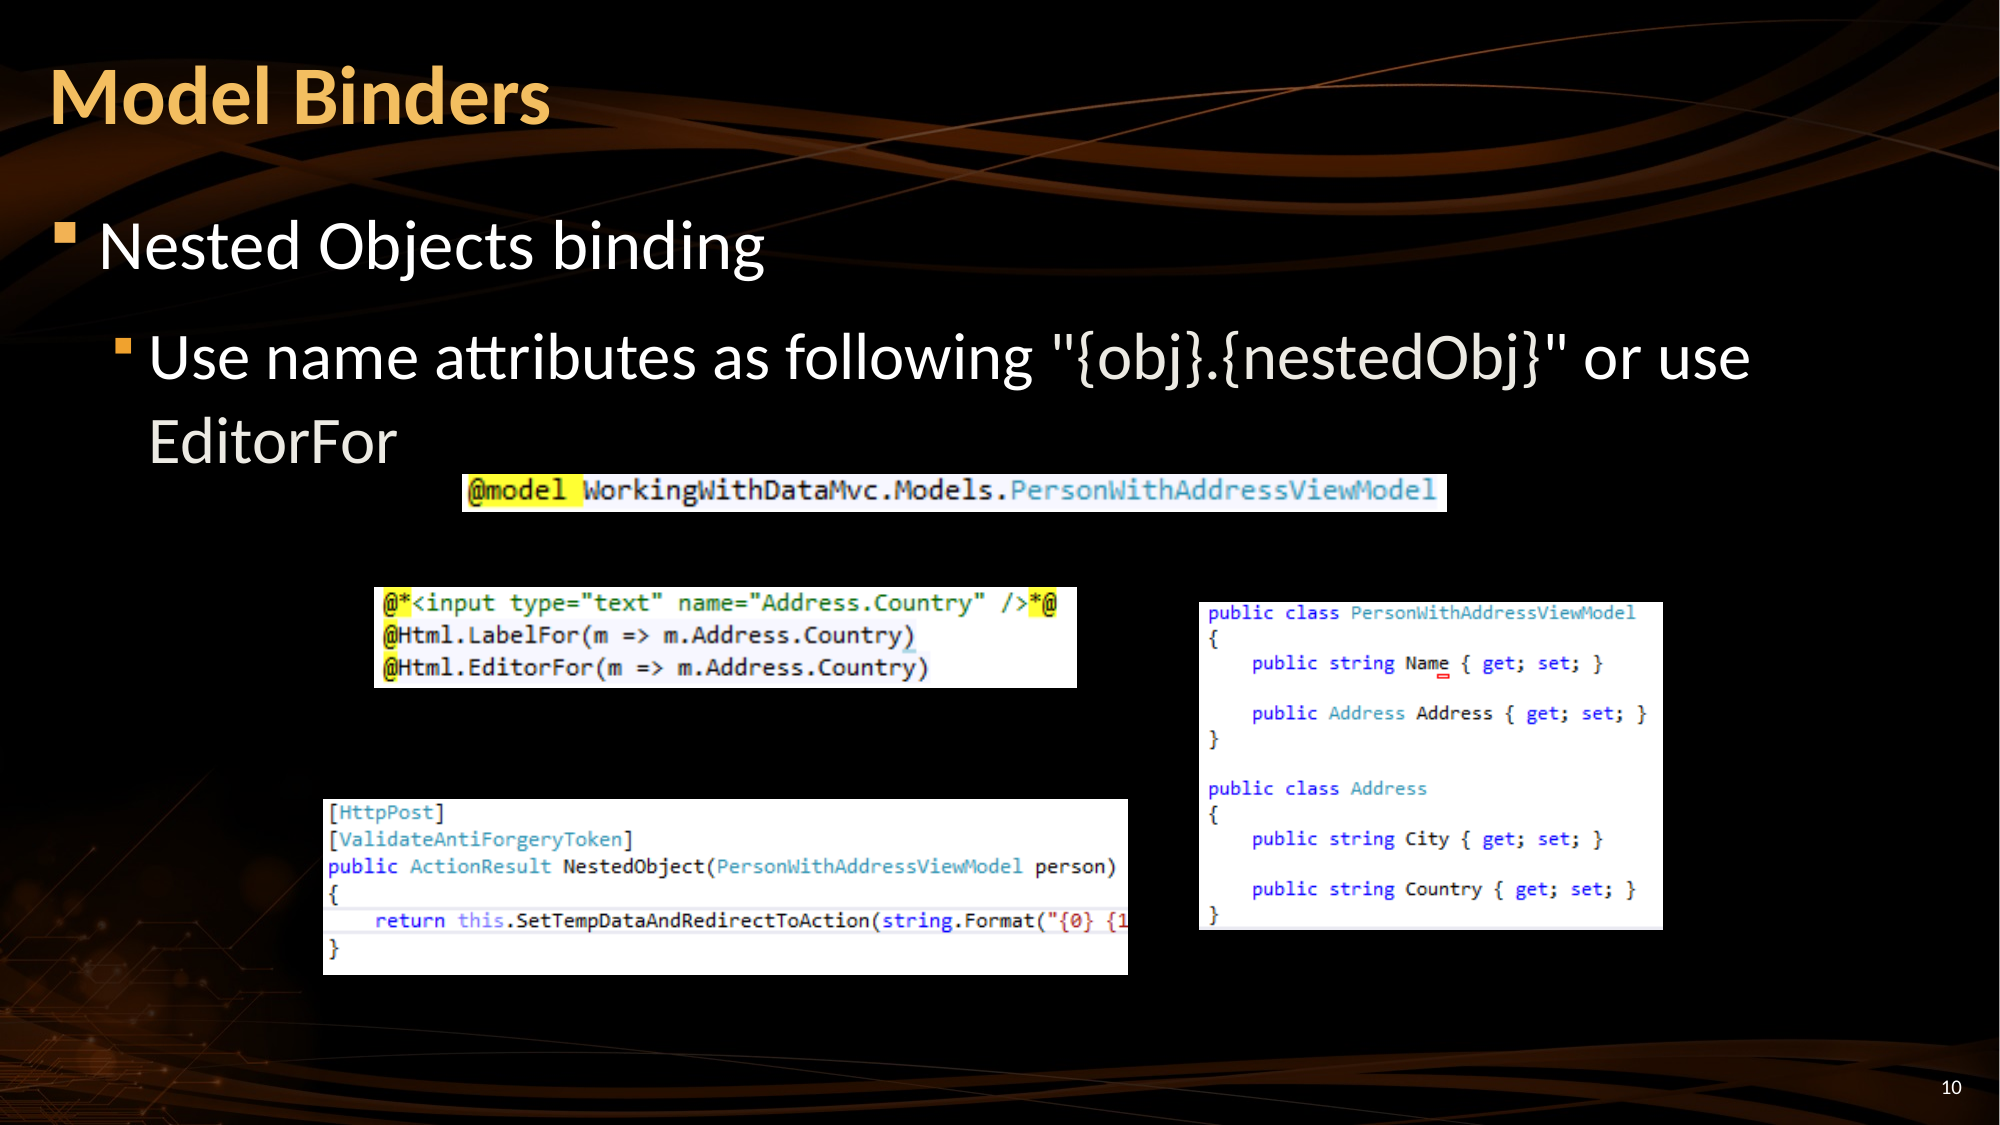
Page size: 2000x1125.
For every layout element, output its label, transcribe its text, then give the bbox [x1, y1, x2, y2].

title Model Binders [30, 6, 1602, 189]
picture [0, 0, 2000, 1125]
list Nested Objects binding Use name attributes as following "{obj}.{nestedObj}" or use EditorFor [31, 188, 1968, 1103]
